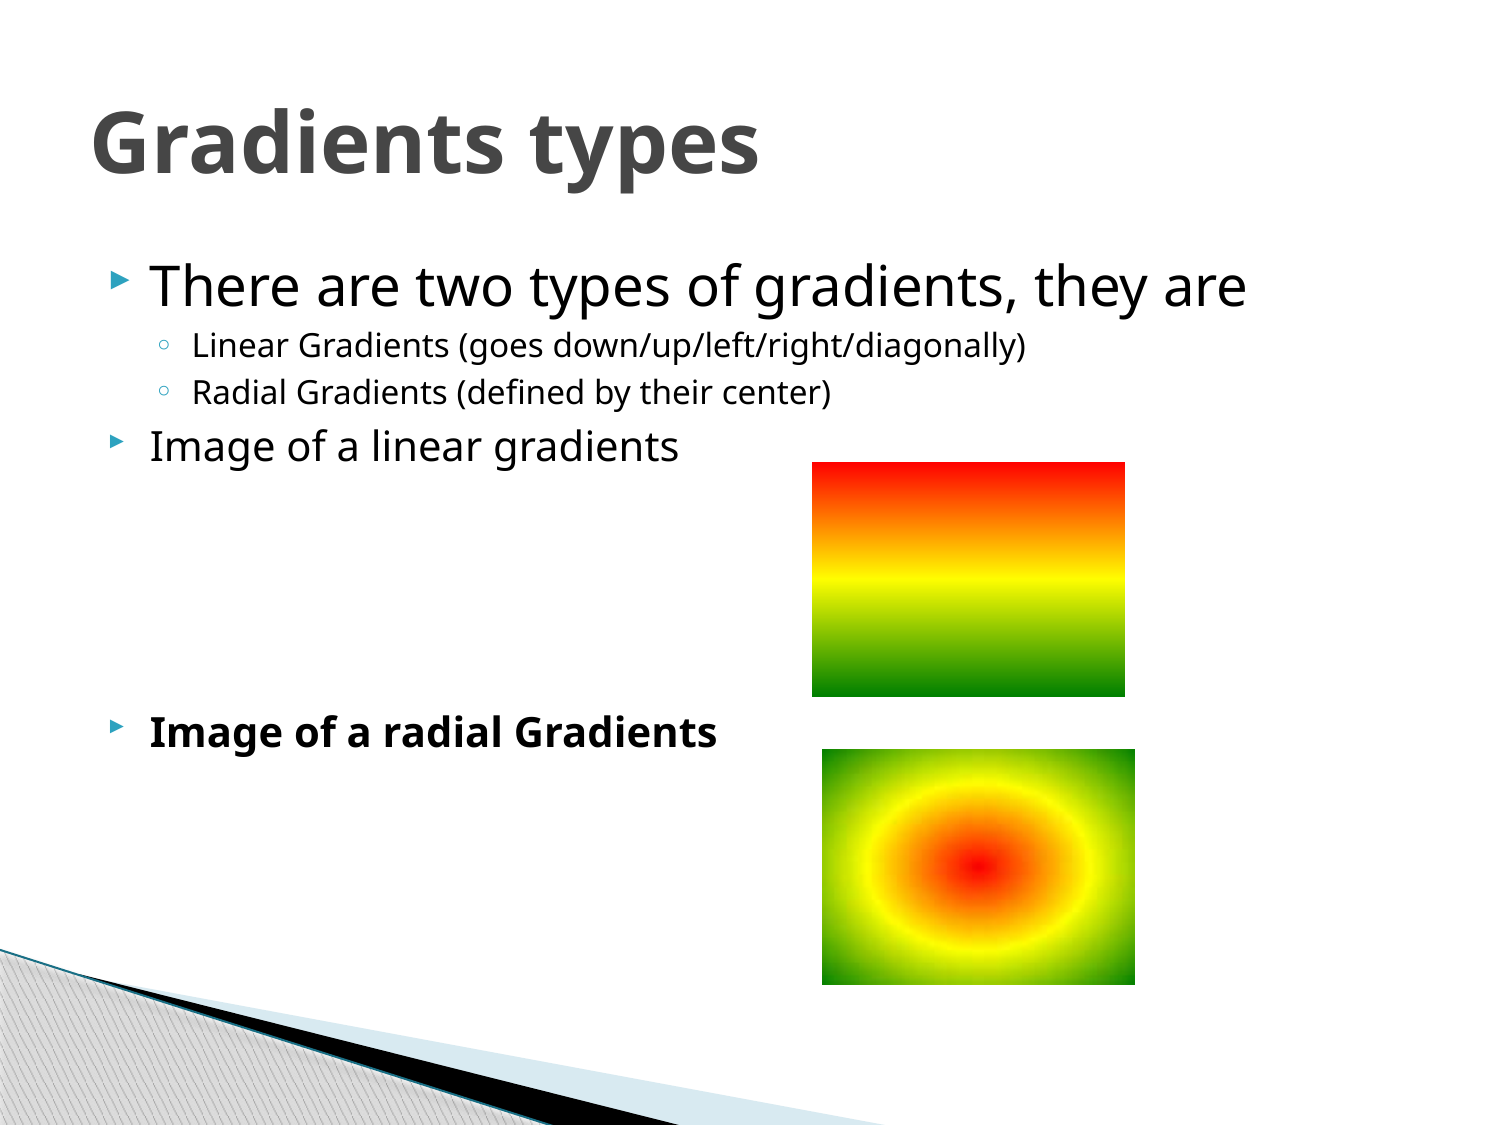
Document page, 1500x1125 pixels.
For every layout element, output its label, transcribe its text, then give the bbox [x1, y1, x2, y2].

picture [812, 462, 1126, 698]
picture [821, 749, 1135, 985]
list There are two types of gradients, they are Linear Gradients (goes down/up/left/right/diagonally) Radial Gradients (defined by their center) Image of a linear gradients Image of a radial Gradients [75, 243, 1425, 986]
title Gradients types [75, 45, 1425, 233]
